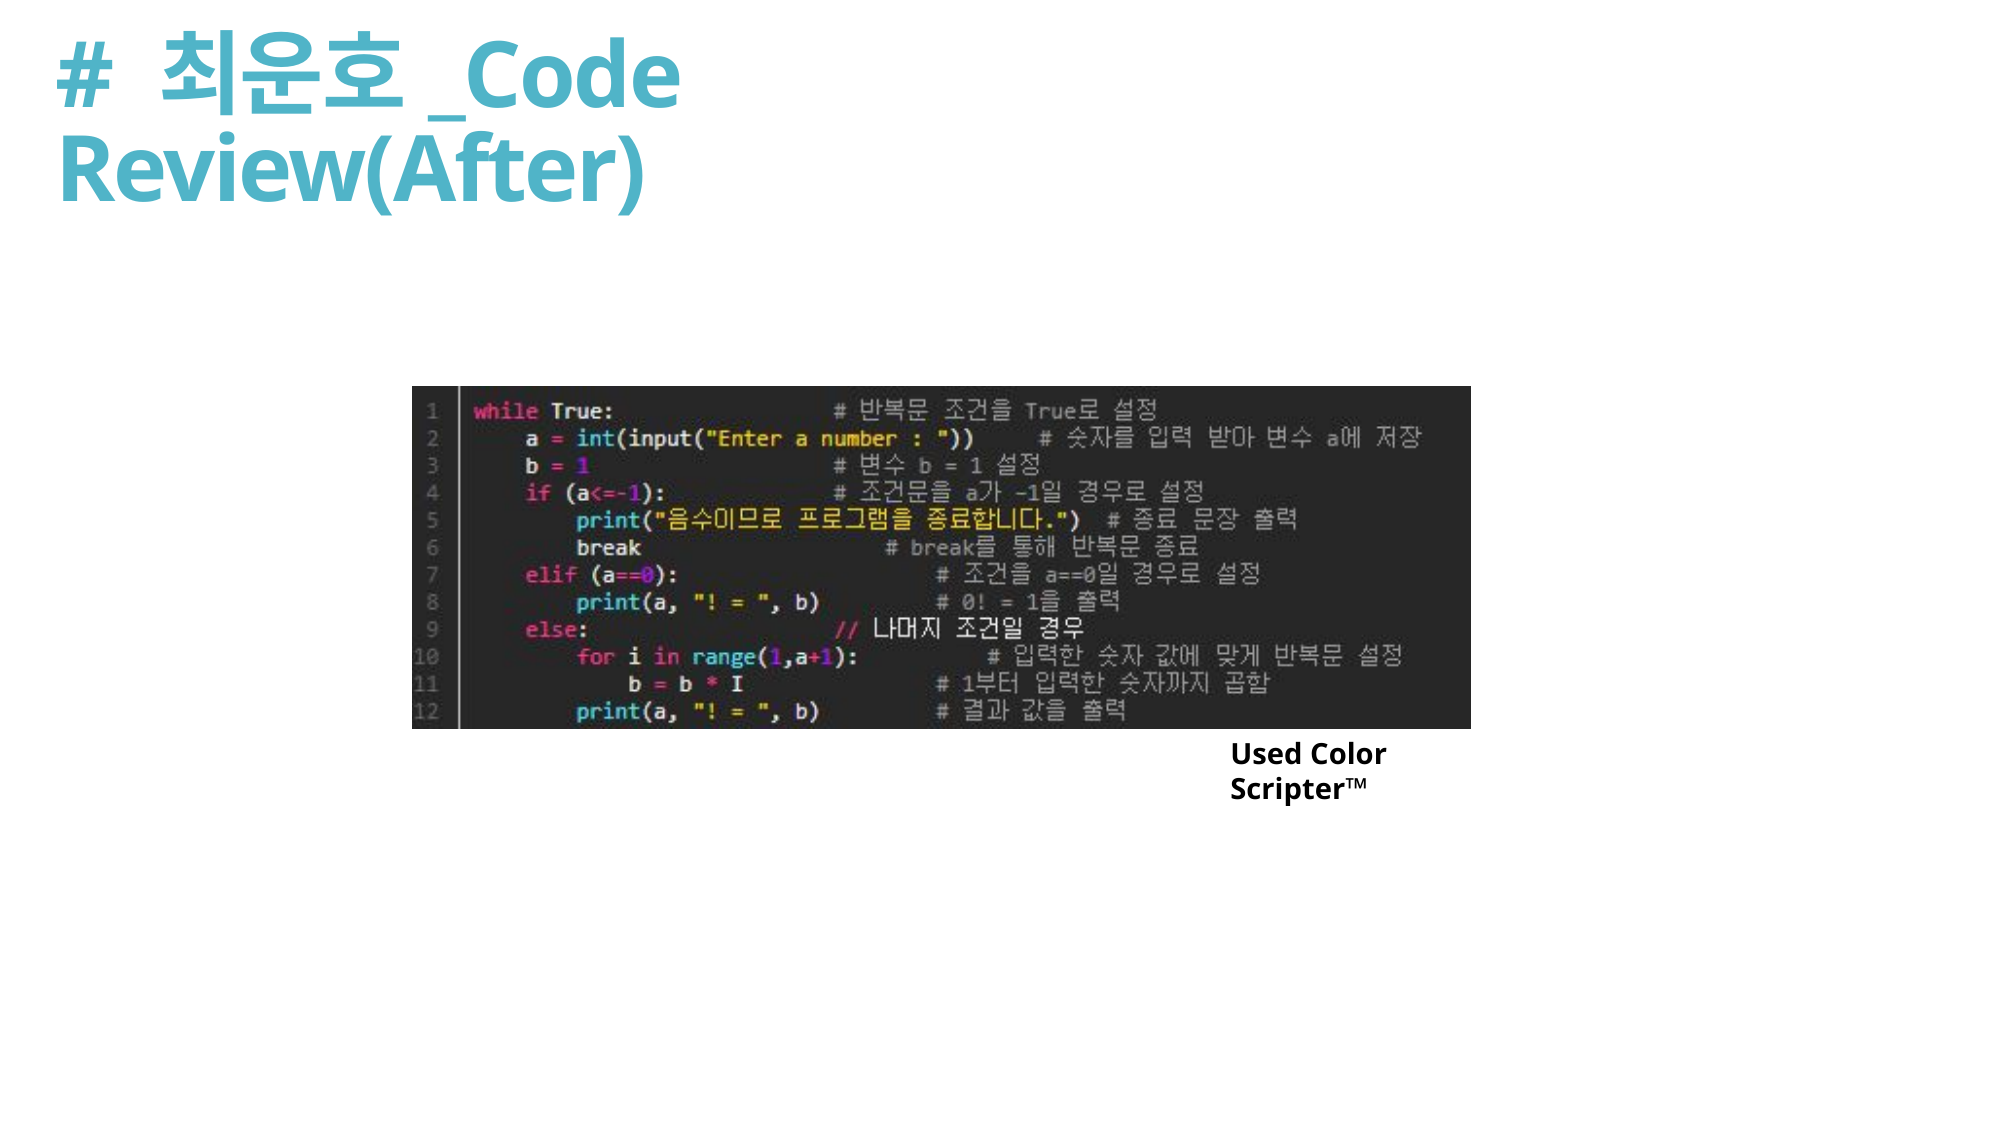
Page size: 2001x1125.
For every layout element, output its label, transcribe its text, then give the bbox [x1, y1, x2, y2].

title # 최운호_Code Review(After) [40, 40, 1160, 213]
text_box Used Color Scripter™ [1215, 728, 1494, 813]
picture [412, 385, 1471, 729]
